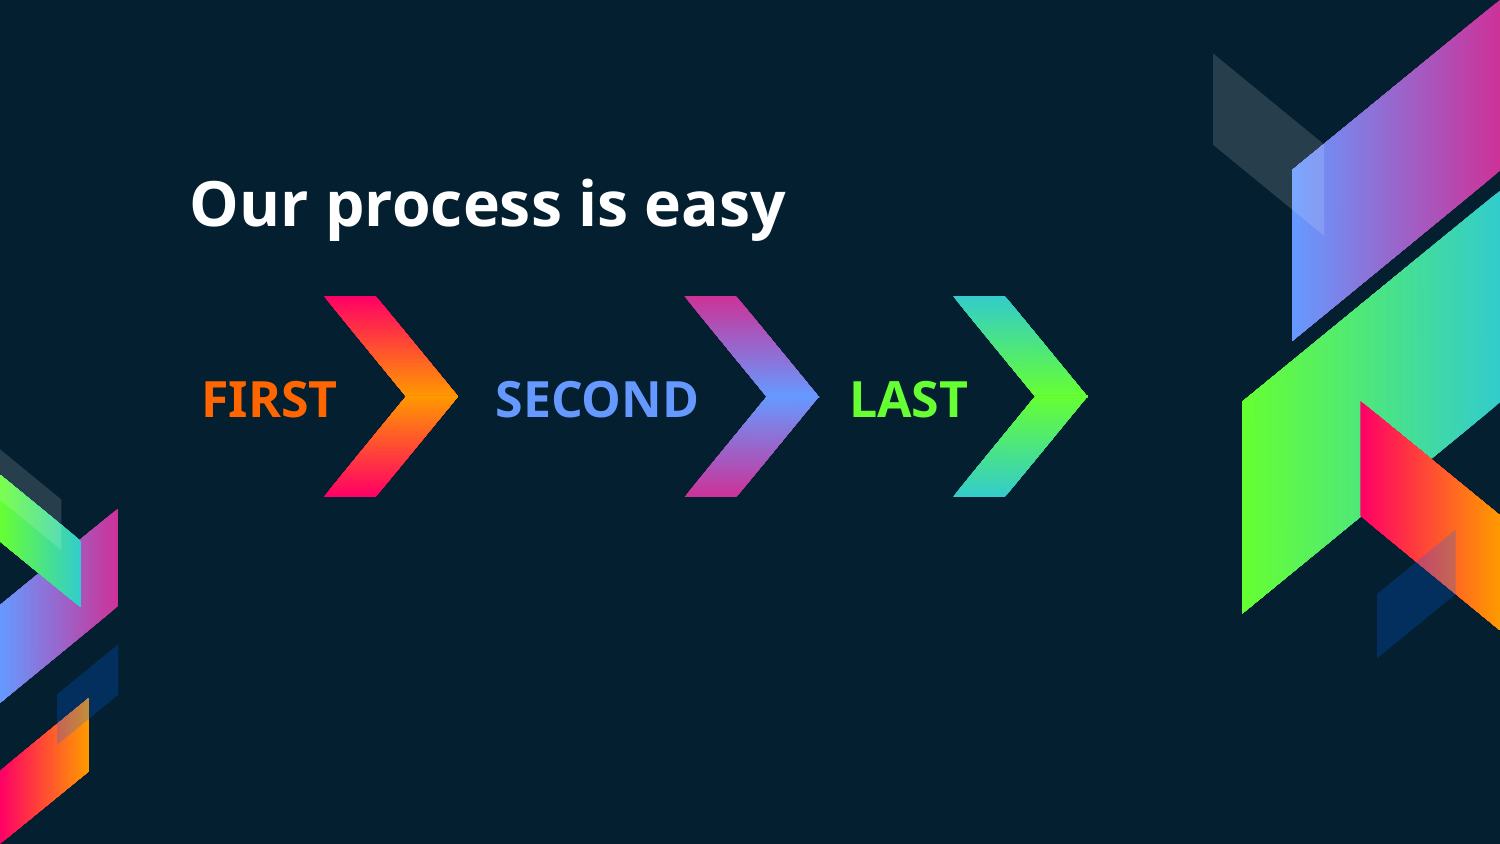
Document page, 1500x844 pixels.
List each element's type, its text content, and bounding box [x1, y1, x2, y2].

text_box SECOND [460, 296, 682, 500]
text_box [684, 295, 820, 498]
text_box LAST [821, 296, 950, 500]
text_box FIRST [105, 296, 321, 500]
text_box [323, 295, 459, 498]
title Our process is easy [175, 149, 1155, 255]
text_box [952, 295, 1088, 498]
